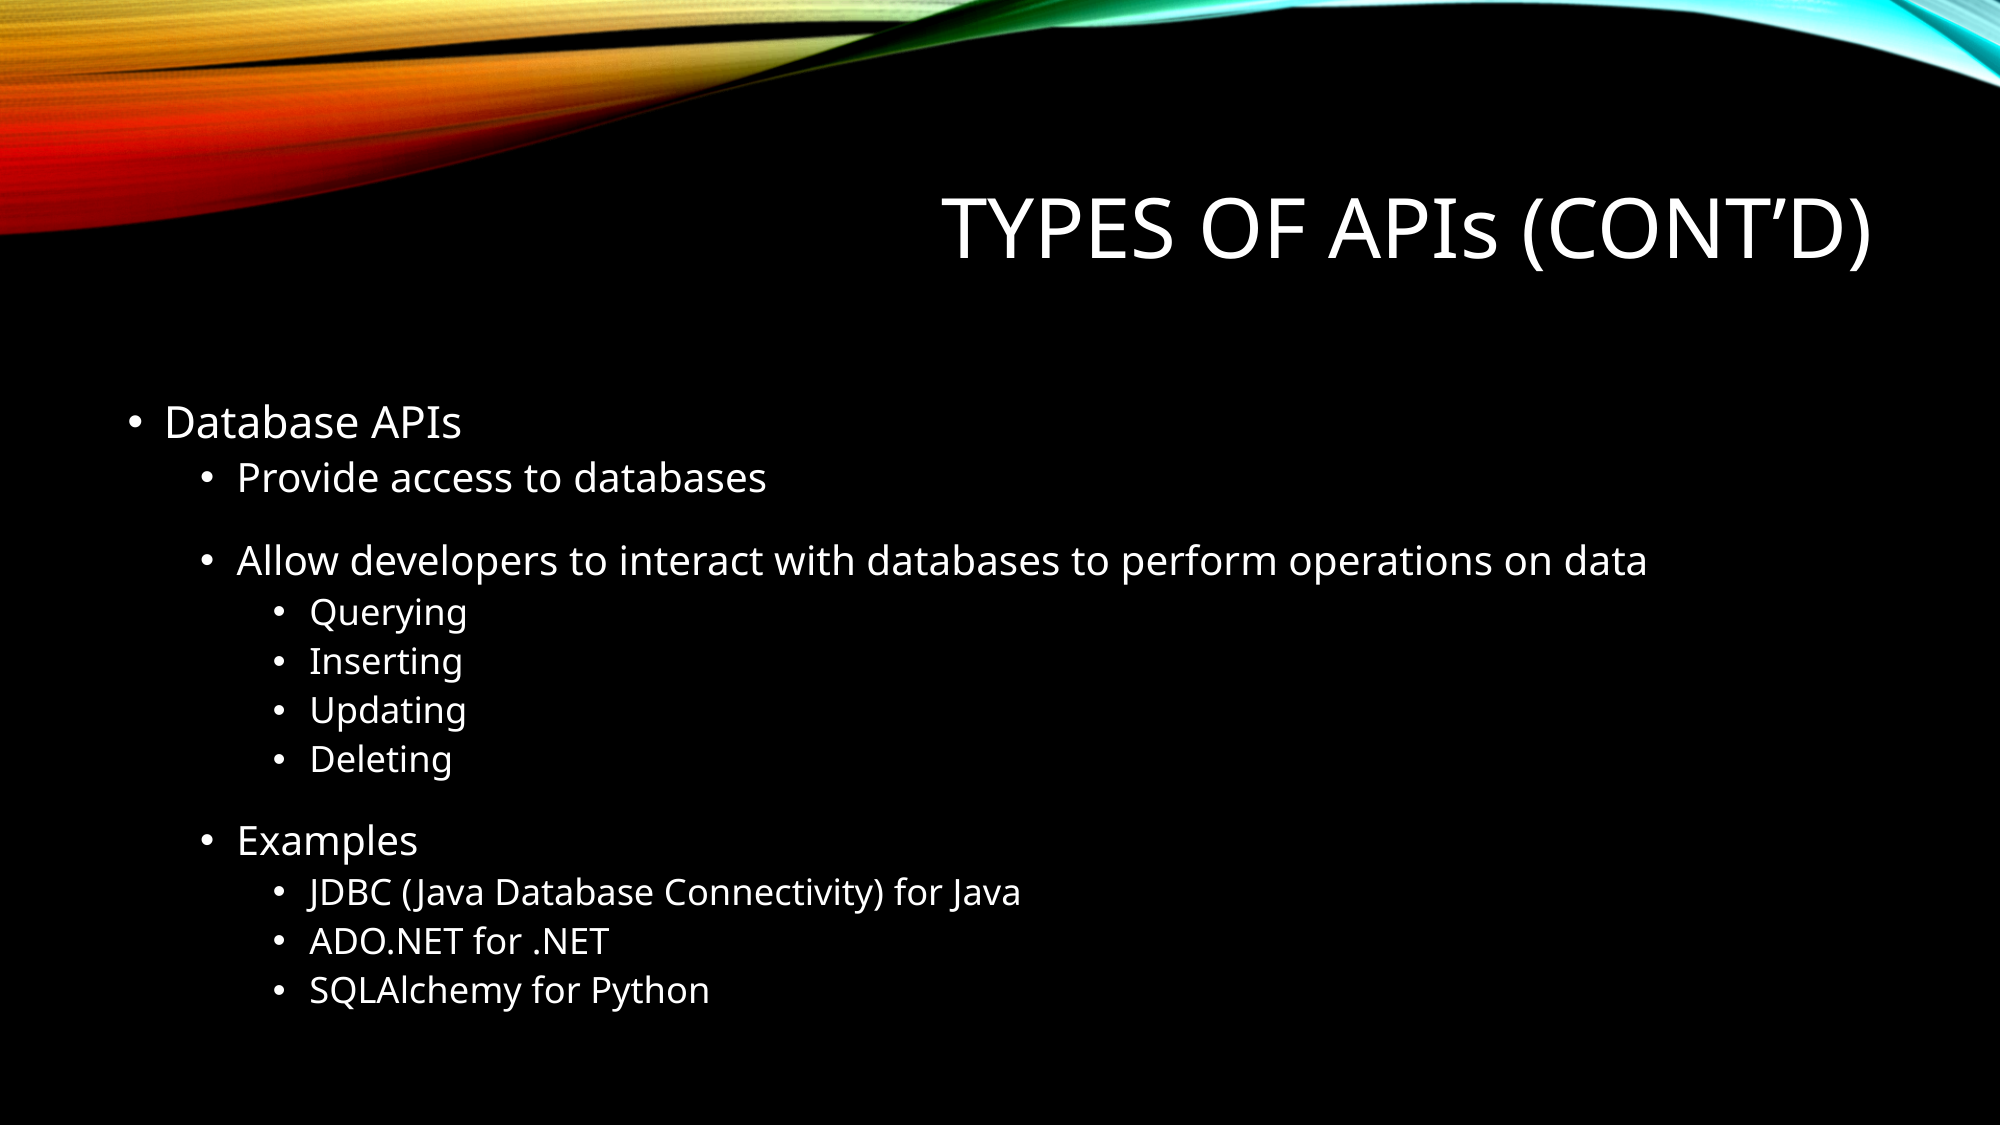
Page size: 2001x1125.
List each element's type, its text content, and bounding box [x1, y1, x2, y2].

title Types of APIs (Cont’d) [474, 125, 1888, 338]
list Database APIs Provide access to databases Allow developers to interact with databases to perform operations on data Querying Inserting Updating Deleting Examples JDBC (Java Database Connectivity) for Java ADO.NET for .NET SQLAlchemy for Python [112, 360, 1888, 1021]
picture [0, 0, 2000, 237]
